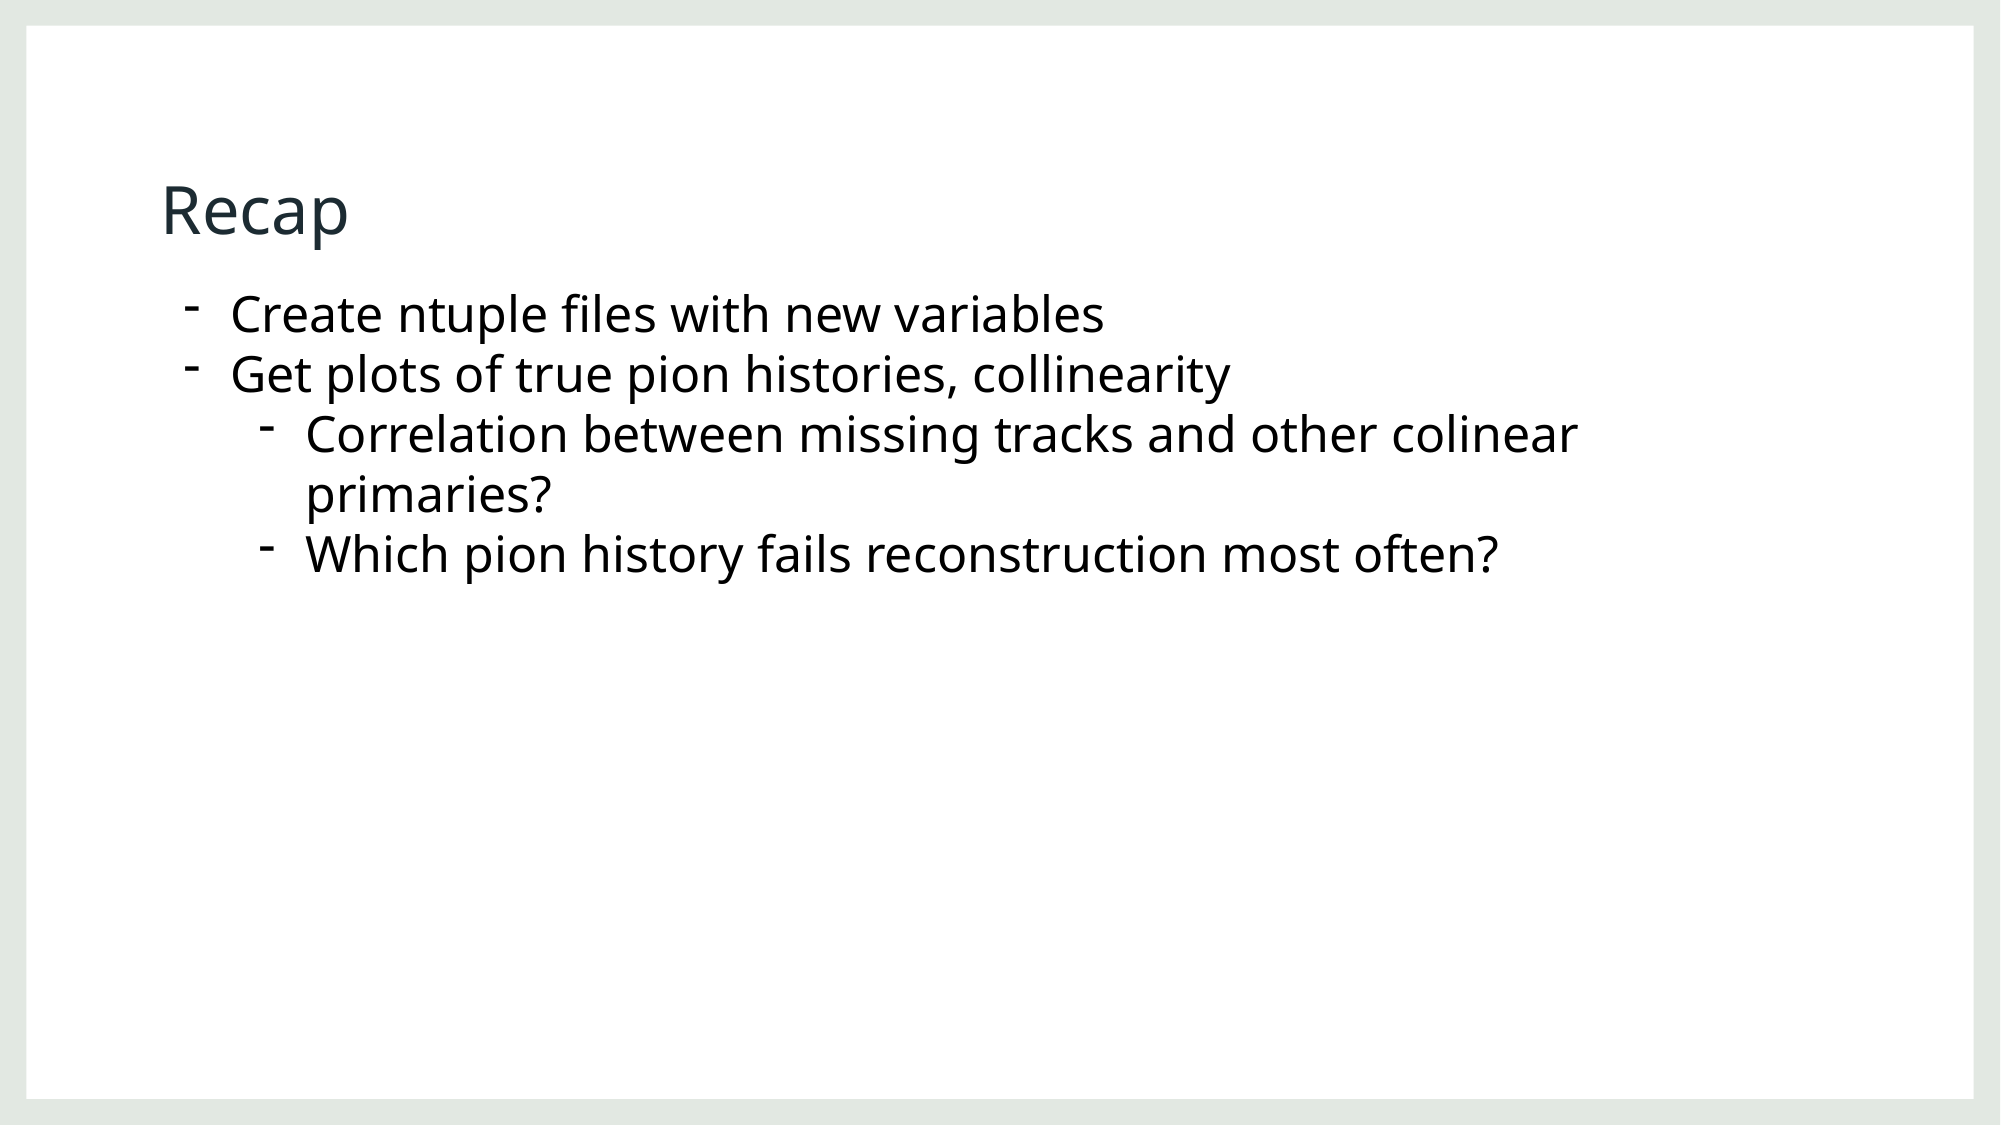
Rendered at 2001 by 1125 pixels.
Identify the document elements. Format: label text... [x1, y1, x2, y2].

text_box Recap [145, 44, 1809, 256]
text_box Create ntuple files with new variables Get plots of true pion histories, collinearity Correlation between missing tracks and other colinear primaries? Which pion history fails reconstruction most often? [168, 274, 1832, 770]
